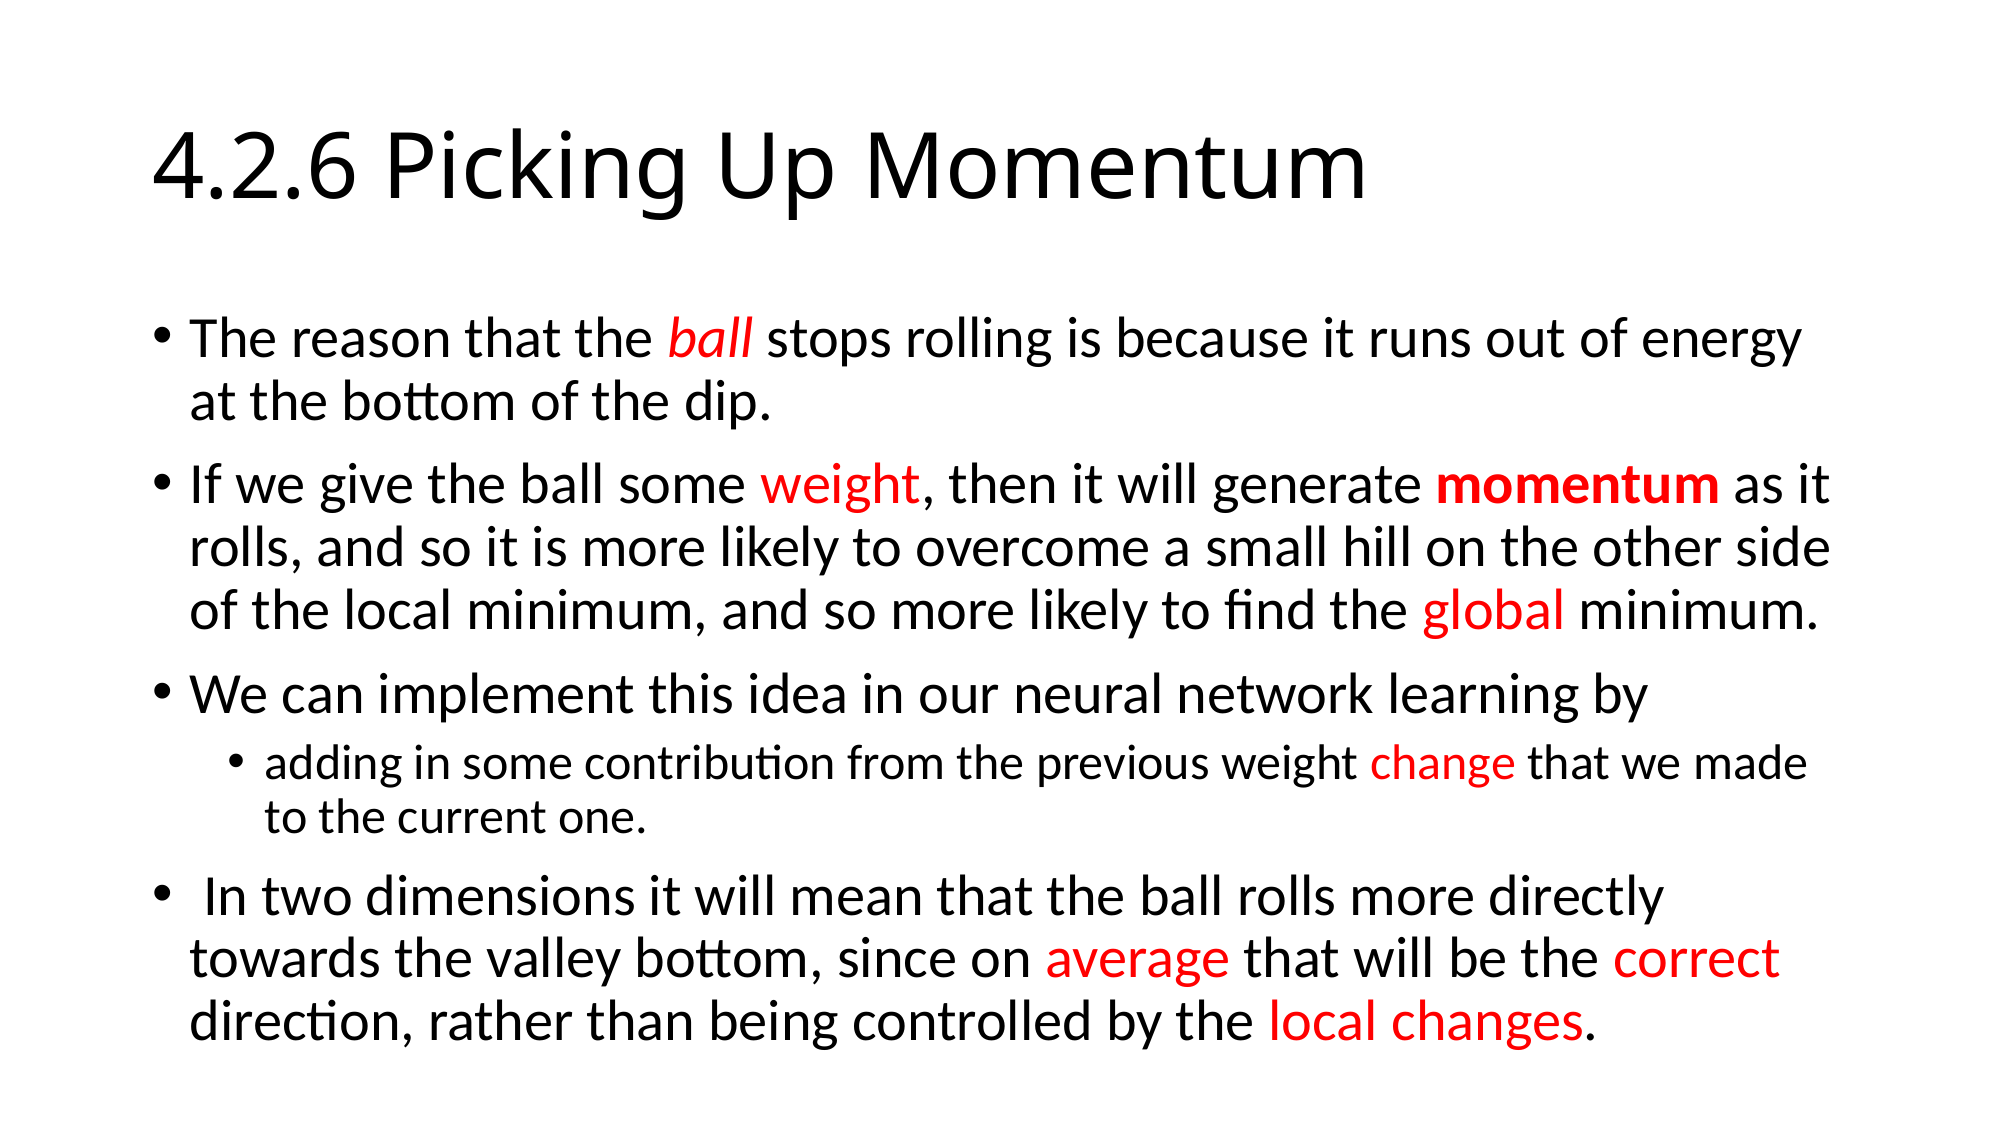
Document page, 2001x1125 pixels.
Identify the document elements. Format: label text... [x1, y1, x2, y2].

title 4.2.6 Picking Up Momentum [137, 59, 1863, 278]
list The reason that the ball stops rolling is because it runs out of energy at the bottom of the dip. If we give the ball some weight, then it will generate momentum as it rolls, and so it is more likely to overcome a small hill on the other side of the local minimum, and so more likely to find the global minimum. We can implement this idea in our neural network learning by adding in some contribution from the previous weight change that we made to the current one. In two dimensions it will mean that the ball rolls more directly towards the valley bottom, since on average that will be the correct direction, rather than being controlled by the local changes. [137, 299, 1863, 1097]
